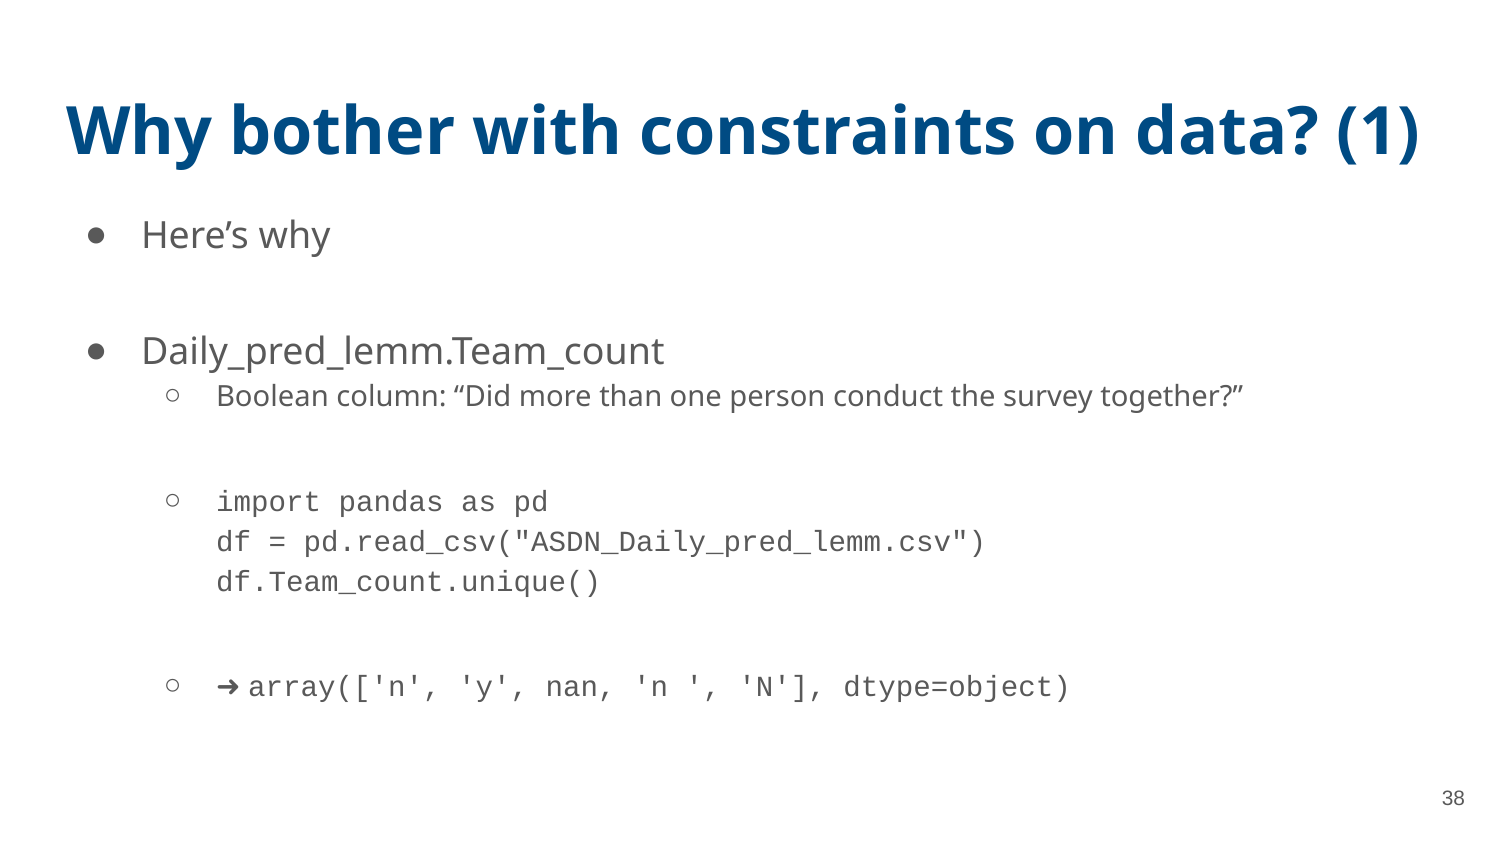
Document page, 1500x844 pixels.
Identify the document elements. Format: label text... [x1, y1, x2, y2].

slide_number 38 [1389, 764, 1480, 830]
list Here’s why Daily_pred_lemm.Team_count Boolean column: “Did more than one person conduct the survey together?” import pandas as pd df = pd.read_csv("ASDN_Daily_pred_lemm.csv") df.Team_count.unique() ➜ array(['n', 'y', nan, 'n ', 'N'], dtype=object) [51, 189, 1449, 750]
title Why bother with constraints on data? (1) [51, 72, 1449, 167]
